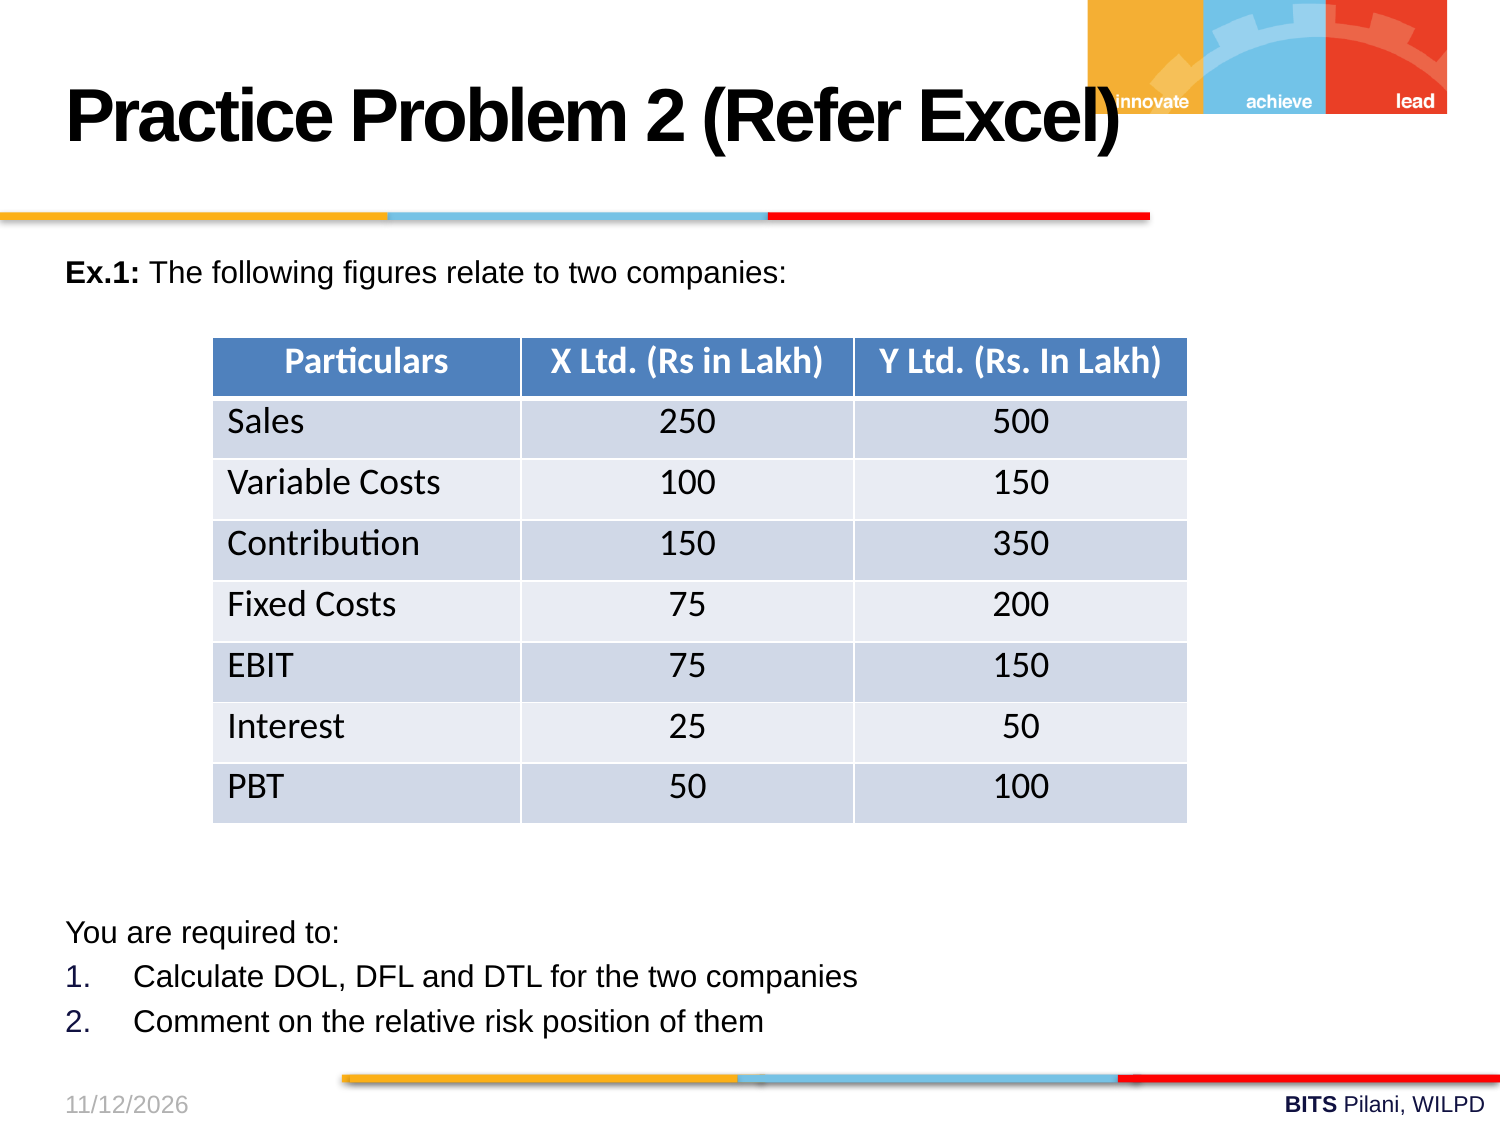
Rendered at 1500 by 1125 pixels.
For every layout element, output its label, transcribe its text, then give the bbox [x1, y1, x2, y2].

table_cell 50 [522, 764, 853, 823]
table_cell 200 [855, 582, 1187, 641]
table_cell EBIT [213, 643, 520, 702]
table_cell 100 [522, 460, 853, 519]
picture [1087, 0, 1448, 114]
table_cell 150 [522, 521, 853, 580]
table_cell Variable Costs [213, 460, 520, 519]
table_header X Ltd. (Rs in Lakh) [522, 338, 853, 396]
list Ex.1: The following figures relate to two companies: You are required to: Calculate DOL, DFL and DTL for the two companies Comment on the relative risk position of them [50, 245, 1400, 1050]
table_cell 150 [855, 643, 1187, 702]
table_cell 25 [522, 703, 853, 762]
table_cell Fixed Costs [213, 582, 520, 641]
list Practice Problem 2 (Refer Excel) [50, 24, 1150, 213]
table_cell 350 [855, 521, 1187, 580]
table_cell Sales [213, 401, 520, 458]
table_cell 75 [522, 582, 853, 641]
table_cell 250 [522, 401, 853, 458]
table_cell PBT [213, 764, 520, 823]
table_cell 75 [522, 643, 853, 702]
table_cell 500 [855, 401, 1187, 458]
table_cell 100 [855, 764, 1187, 823]
table_cell Interest [213, 703, 520, 762]
table_cell Contribution [213, 521, 520, 580]
table_header Y Ltd. (Rs. In Lakh) [855, 338, 1187, 396]
table_cell 50 [855, 703, 1187, 762]
table_header Particulars [213, 338, 520, 396]
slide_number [50, 1082, 400, 1125]
table_cell 150 [855, 460, 1187, 519]
